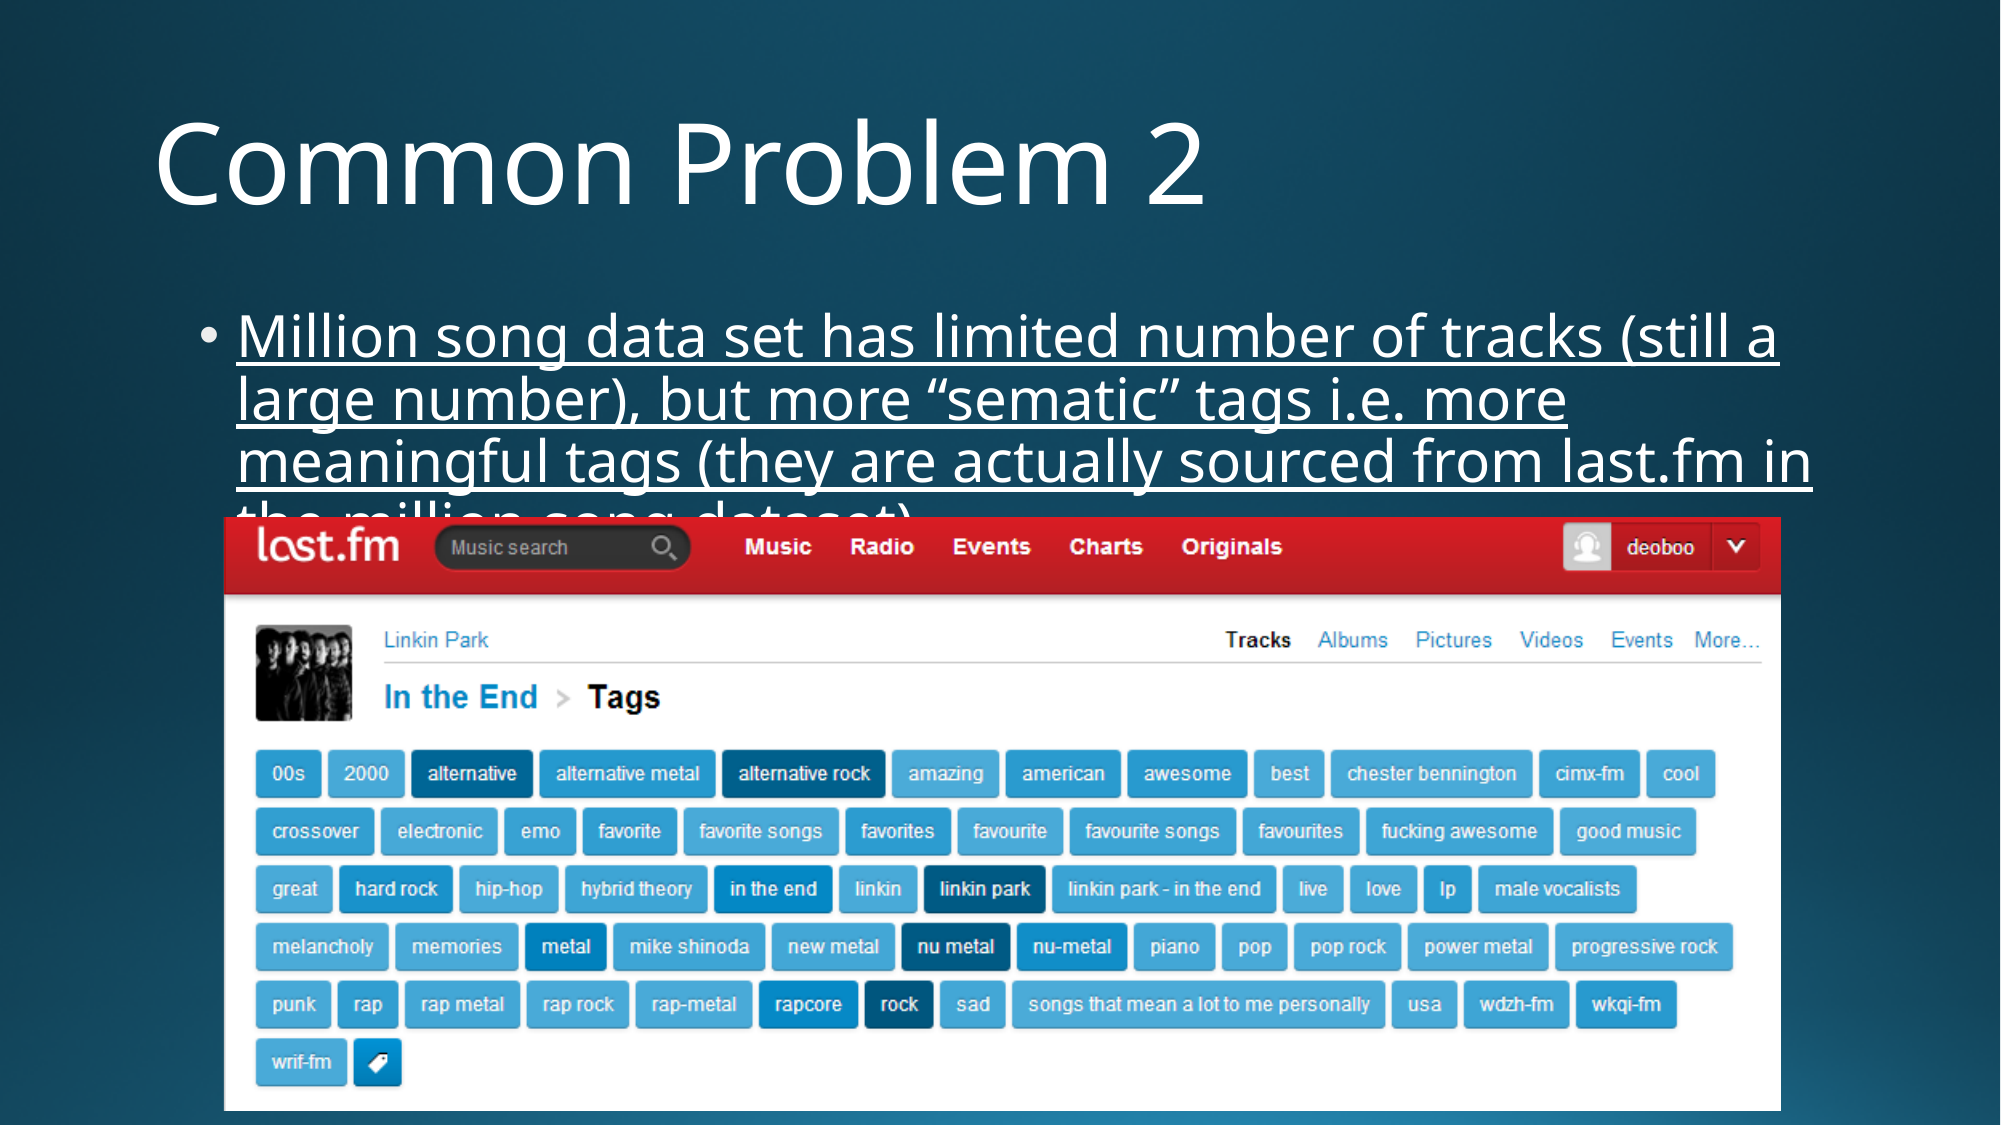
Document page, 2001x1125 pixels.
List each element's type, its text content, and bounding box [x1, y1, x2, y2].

list Million song data set has limited number of tracks (still a large number), but more “sematic” tags i.e. more meaningful tags (they are actually sourced from last.fm in the million song dataset) [183, 299, 1863, 1014]
picture [0, 0, 2001, 1125]
title Common Problem 2 [137, 59, 1863, 278]
